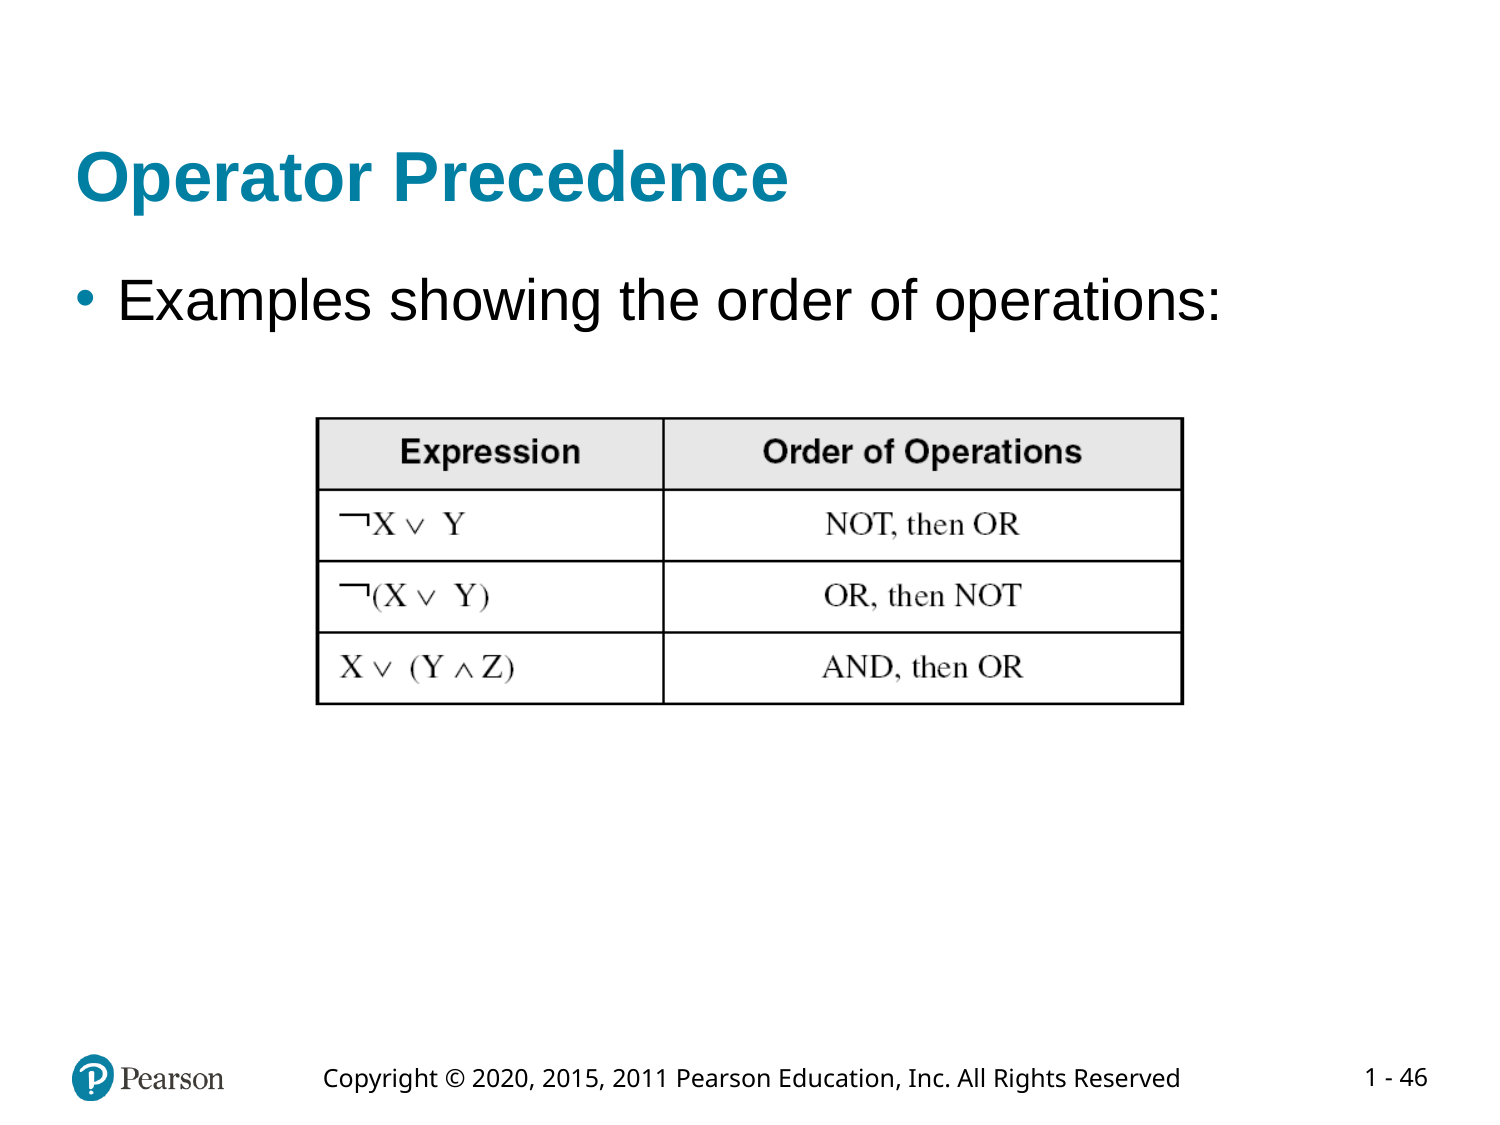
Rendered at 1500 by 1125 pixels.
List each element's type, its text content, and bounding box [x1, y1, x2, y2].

picture [312, 415, 1188, 709]
picture [81, 1064, 107, 1089]
picture [72, 1087, 83, 1101]
title Operator Precedence [75, 35, 1425, 216]
picture [99, 1054, 224, 1101]
list Examples showing the order of operations: [75, 262, 1425, 363]
picture [72, 1054, 89, 1072]
